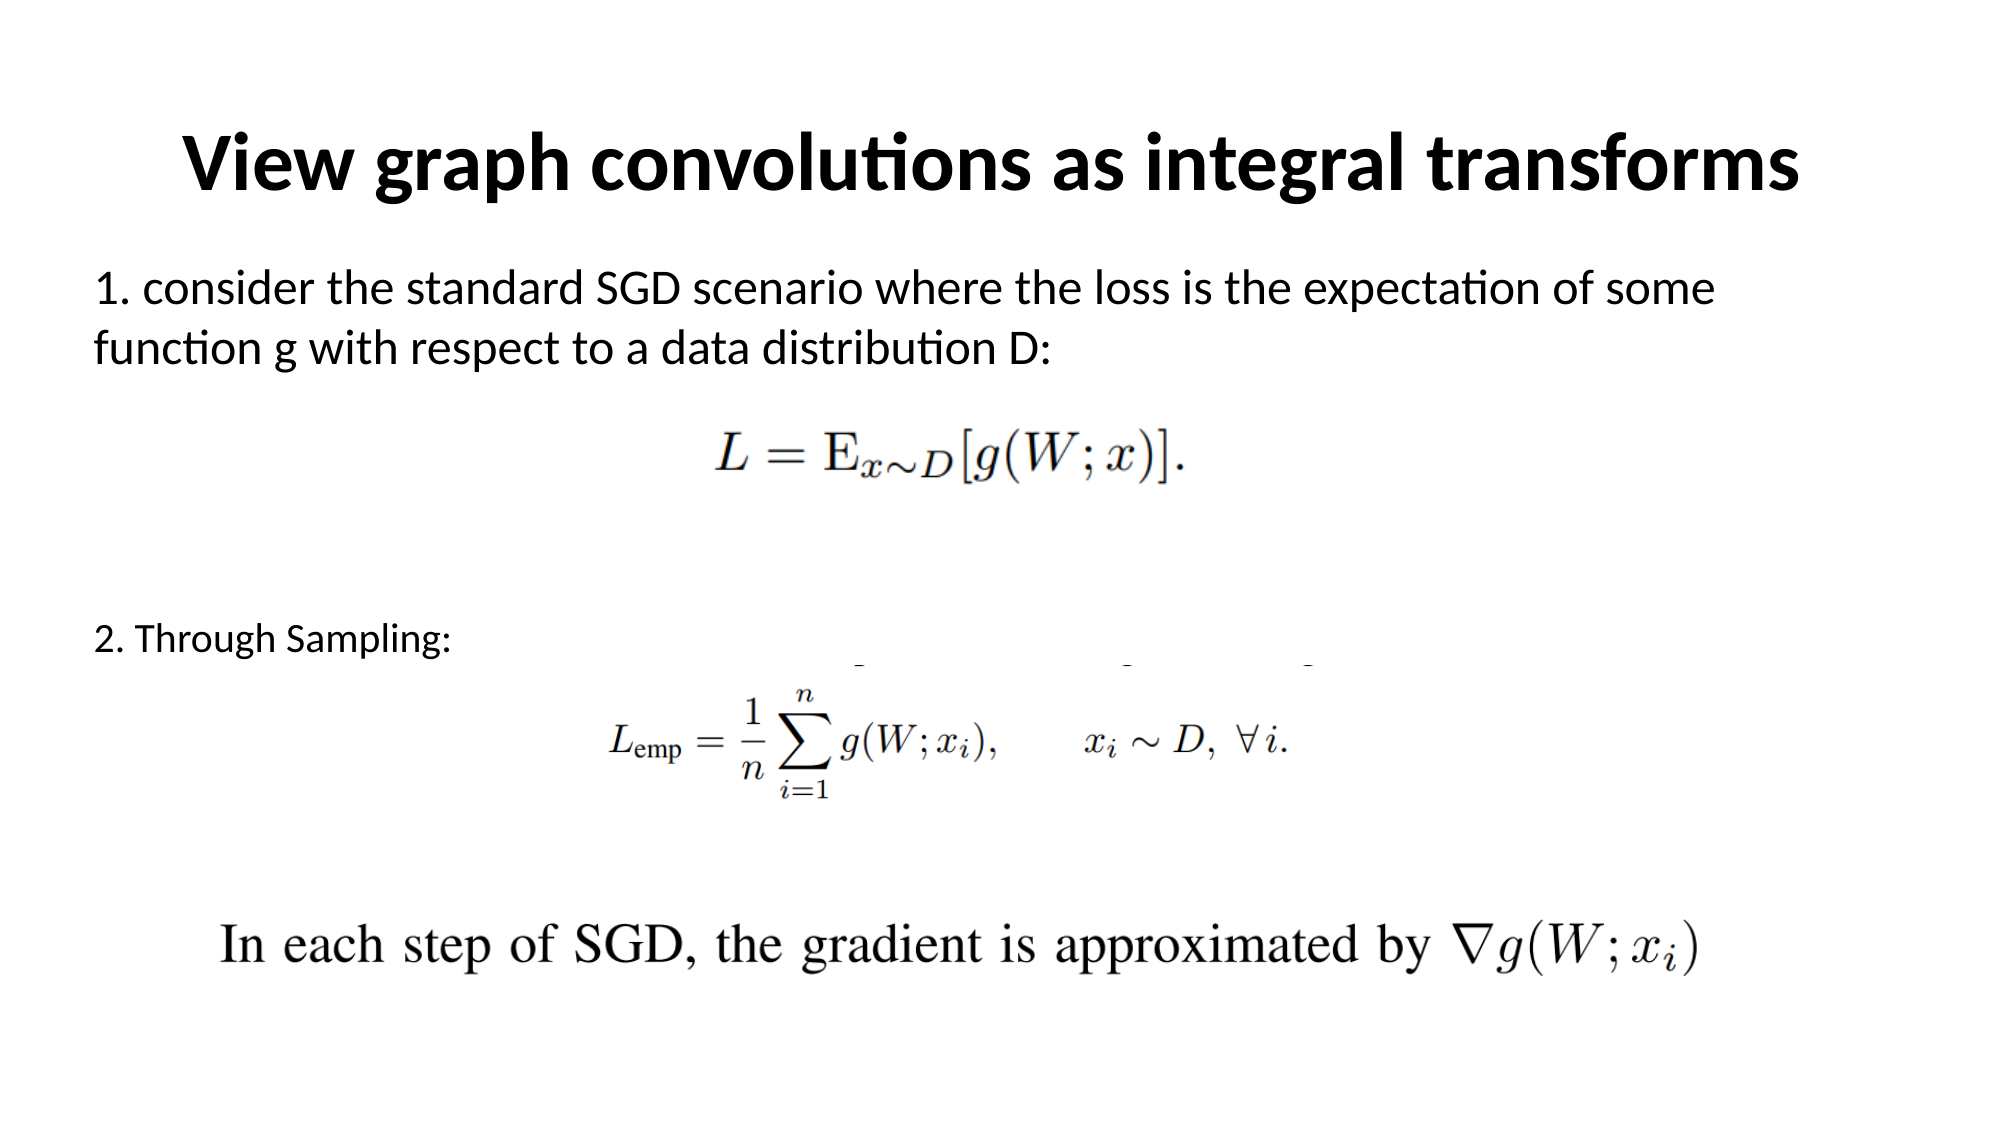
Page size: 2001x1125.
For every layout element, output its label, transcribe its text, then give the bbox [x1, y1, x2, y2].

text_box 1. consider the standard SGD scenario where the loss is the expectation of some function g with respect to a data distribution D: [78, 247, 1882, 383]
text_box 2. Through Sampling: [78, 603, 1728, 668]
picture [654, 405, 1205, 510]
picture [205, 904, 1702, 979]
picture [567, 665, 1340, 808]
text_box View graph convolutions as integral transforms [144, 0, 1882, 235]
